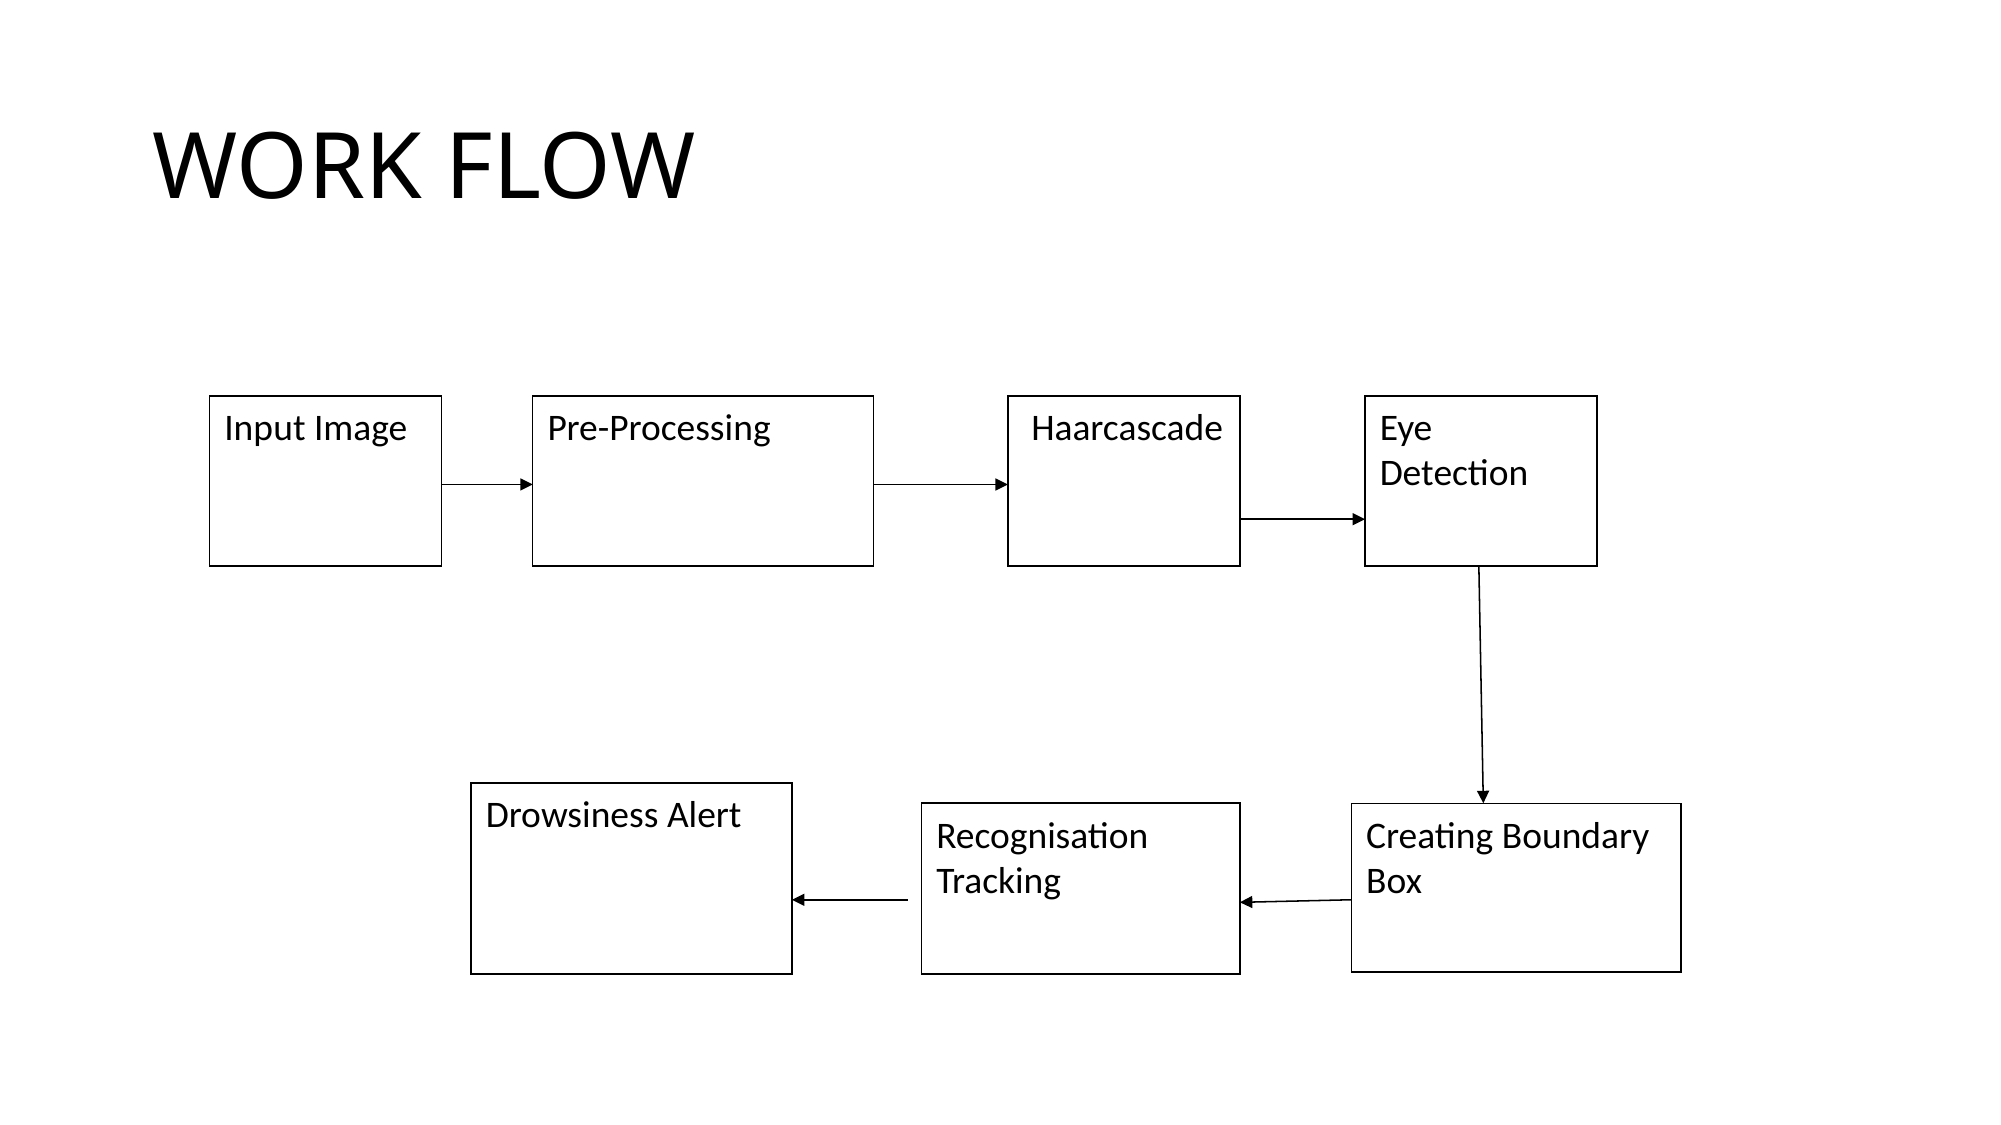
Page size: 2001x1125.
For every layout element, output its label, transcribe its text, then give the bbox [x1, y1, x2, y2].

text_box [209, 395, 1682, 975]
title WORK FLOW [137, 59, 1863, 278]
